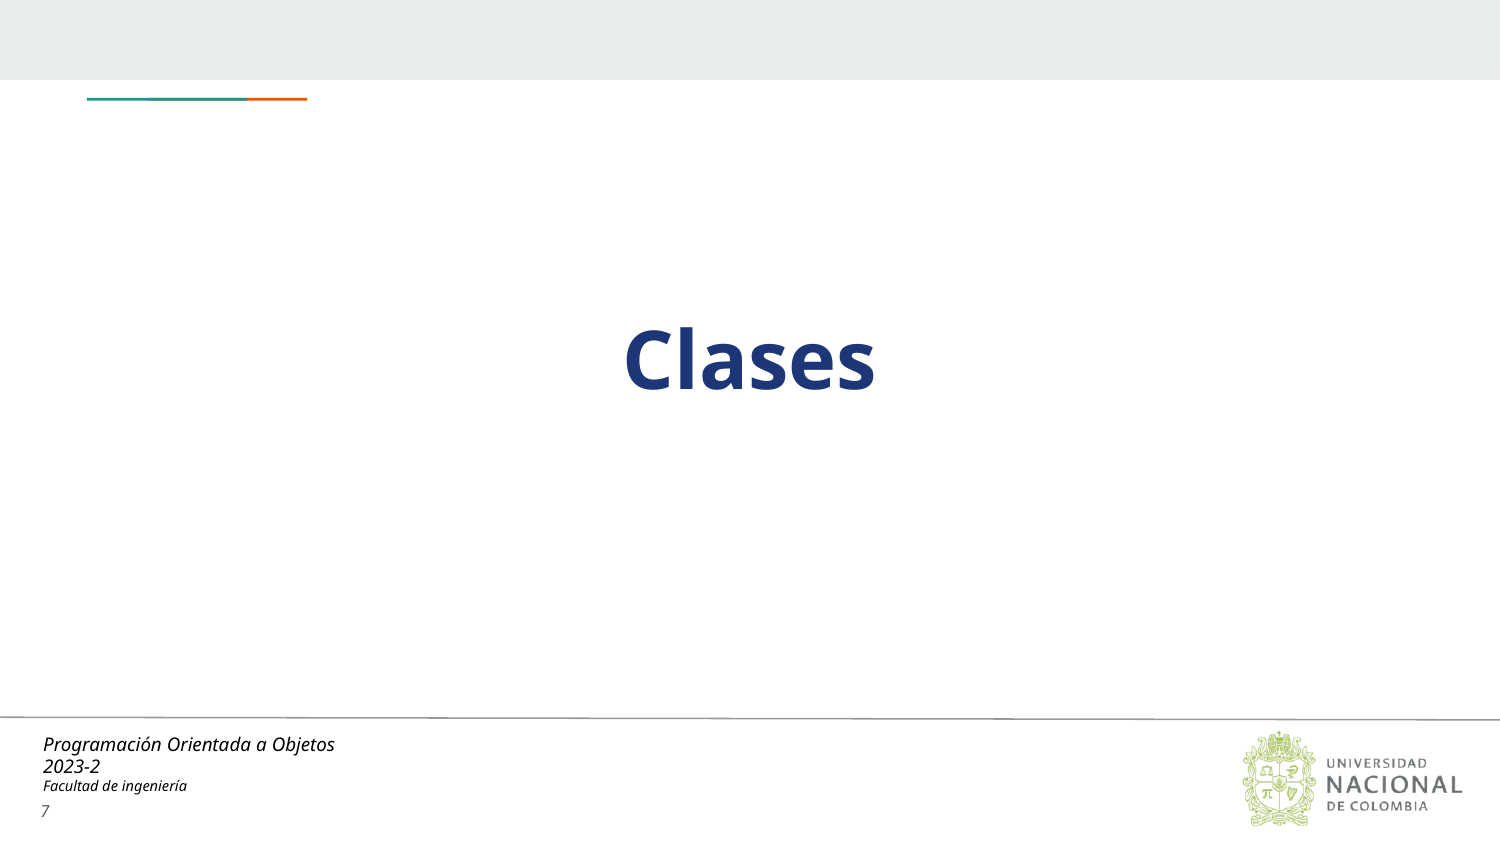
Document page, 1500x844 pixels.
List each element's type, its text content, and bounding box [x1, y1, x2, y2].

text_box Clases [389, 293, 1111, 421]
picture [1239, 727, 1466, 829]
slide_number ‹#› [25, 779, 116, 844]
